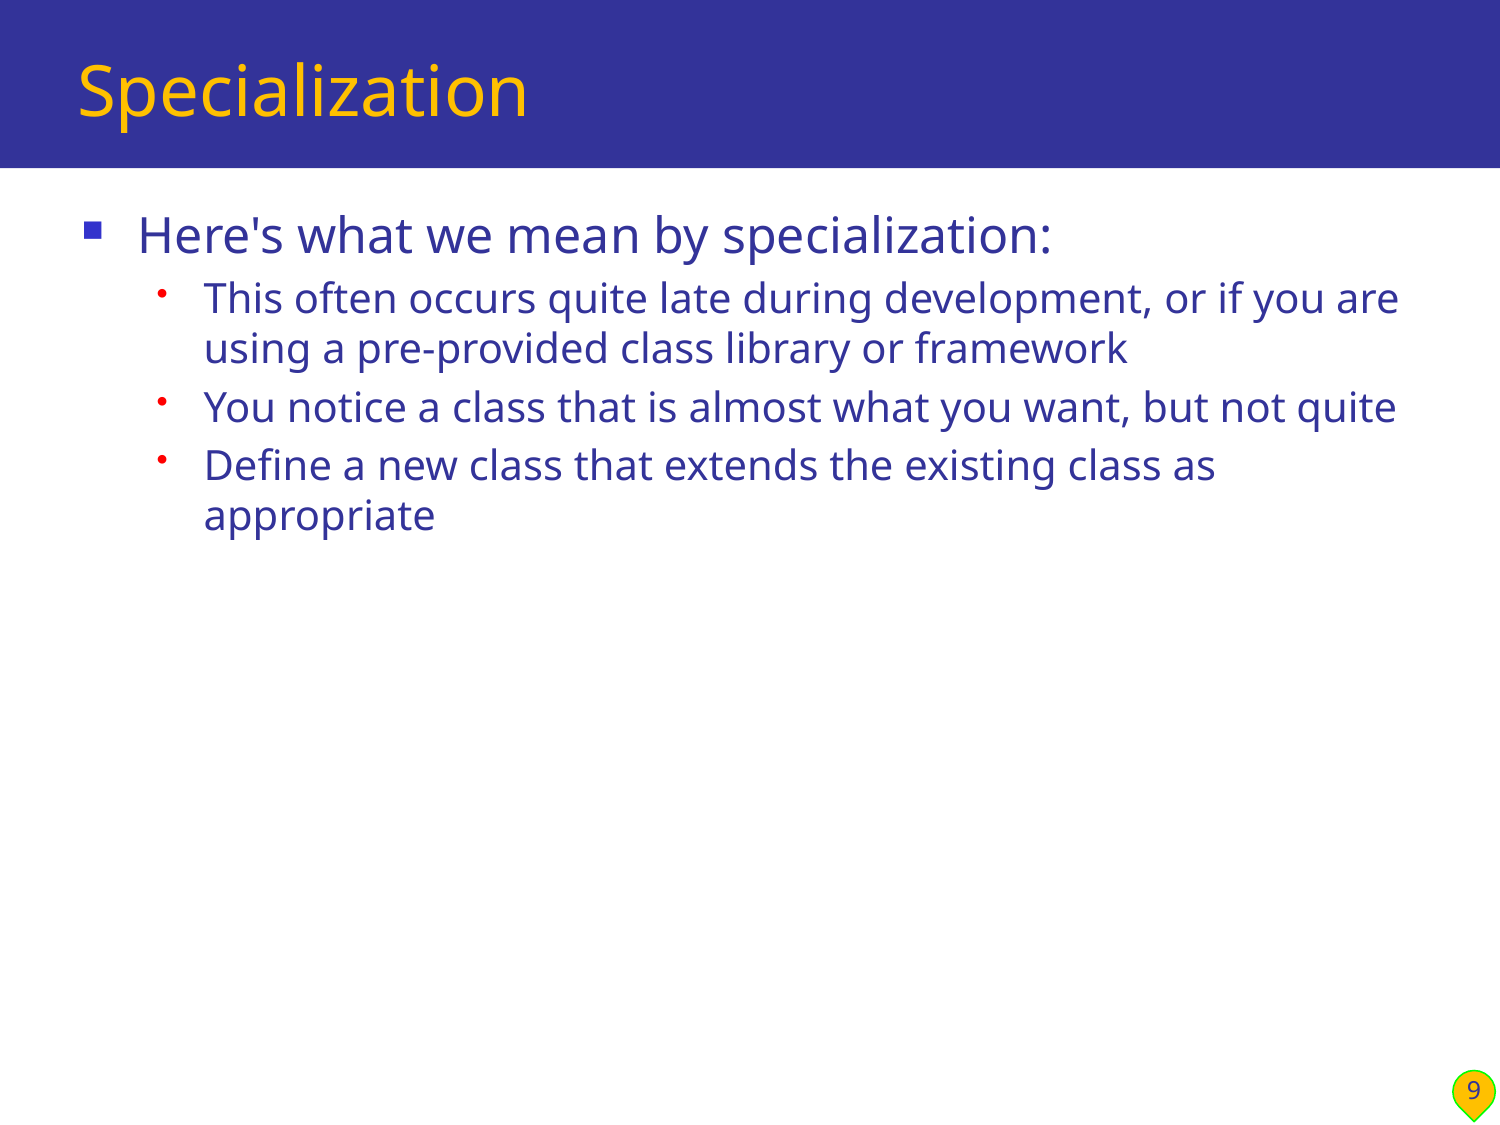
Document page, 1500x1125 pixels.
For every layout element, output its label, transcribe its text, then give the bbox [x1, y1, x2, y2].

list Here's what we mean by specialization: This often occurs quite late during development, or if you are using a pre-provided class library or framework You notice a class that is almost what you want, but not quite Define a new class that extends the existing class as appropriate [66, 196, 1460, 1007]
footer 9 [1431, 1040, 1500, 1117]
title Specialization [61, 24, 1465, 139]
